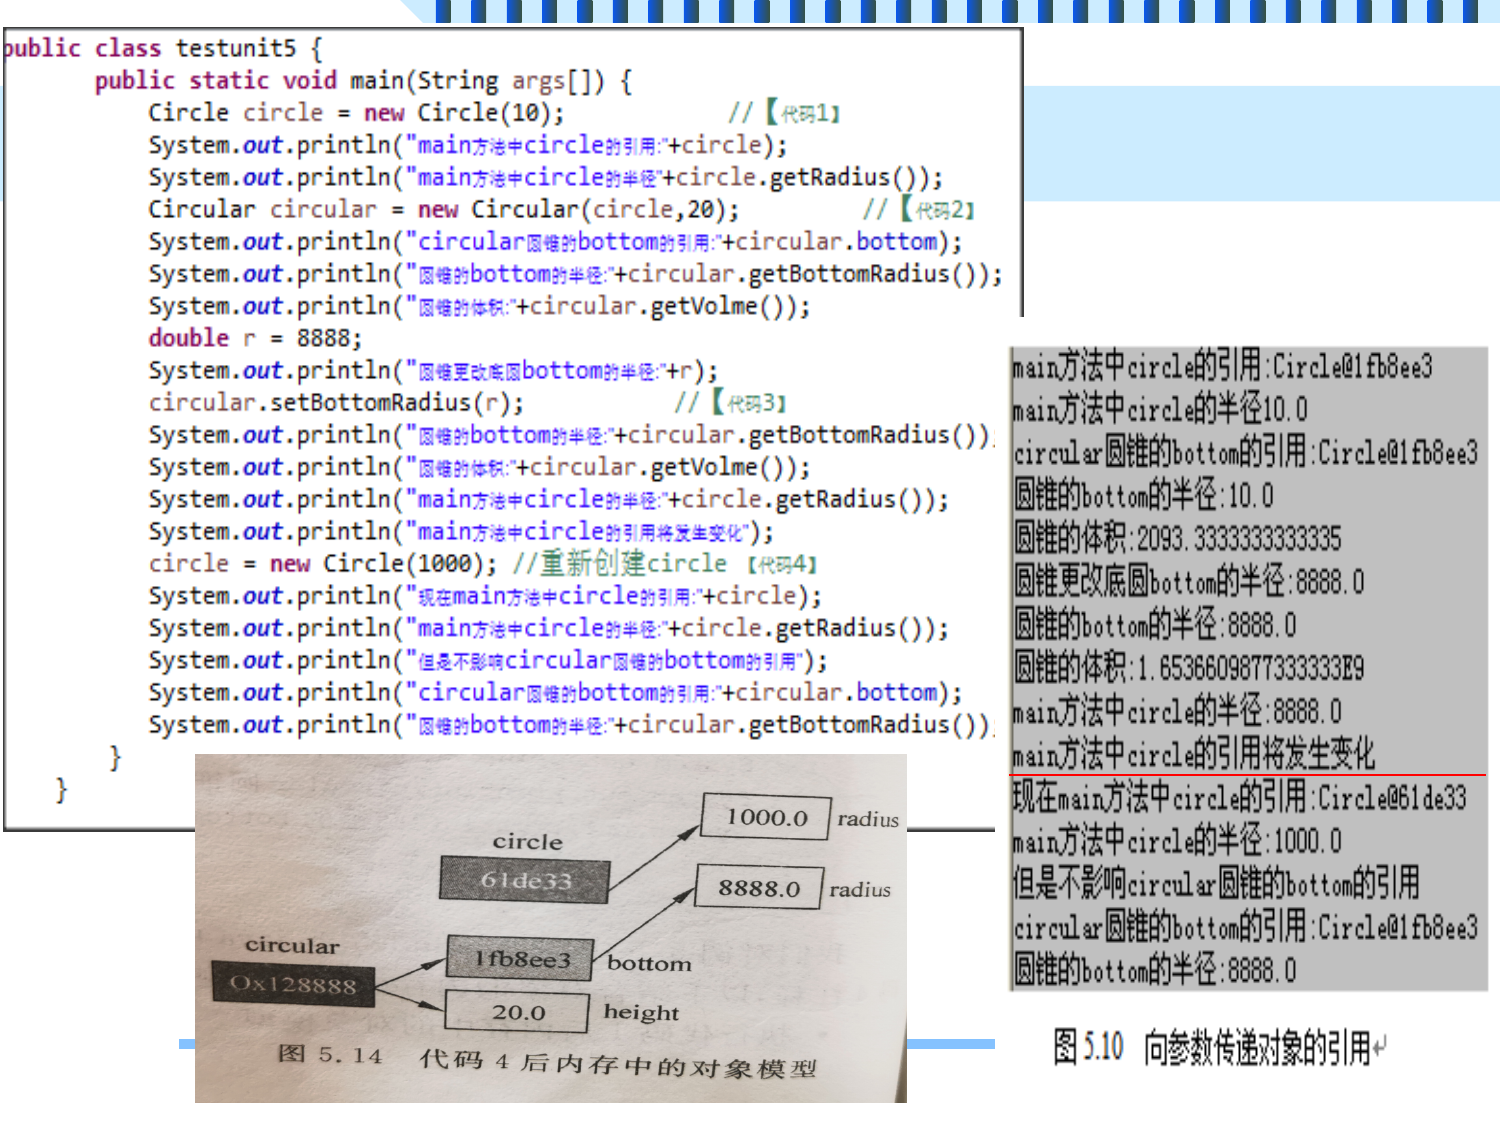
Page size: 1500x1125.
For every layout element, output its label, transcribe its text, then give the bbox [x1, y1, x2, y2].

picture [3, 27, 1500, 1103]
title 1. 参数的传值 [1028, 85, 1500, 202]
